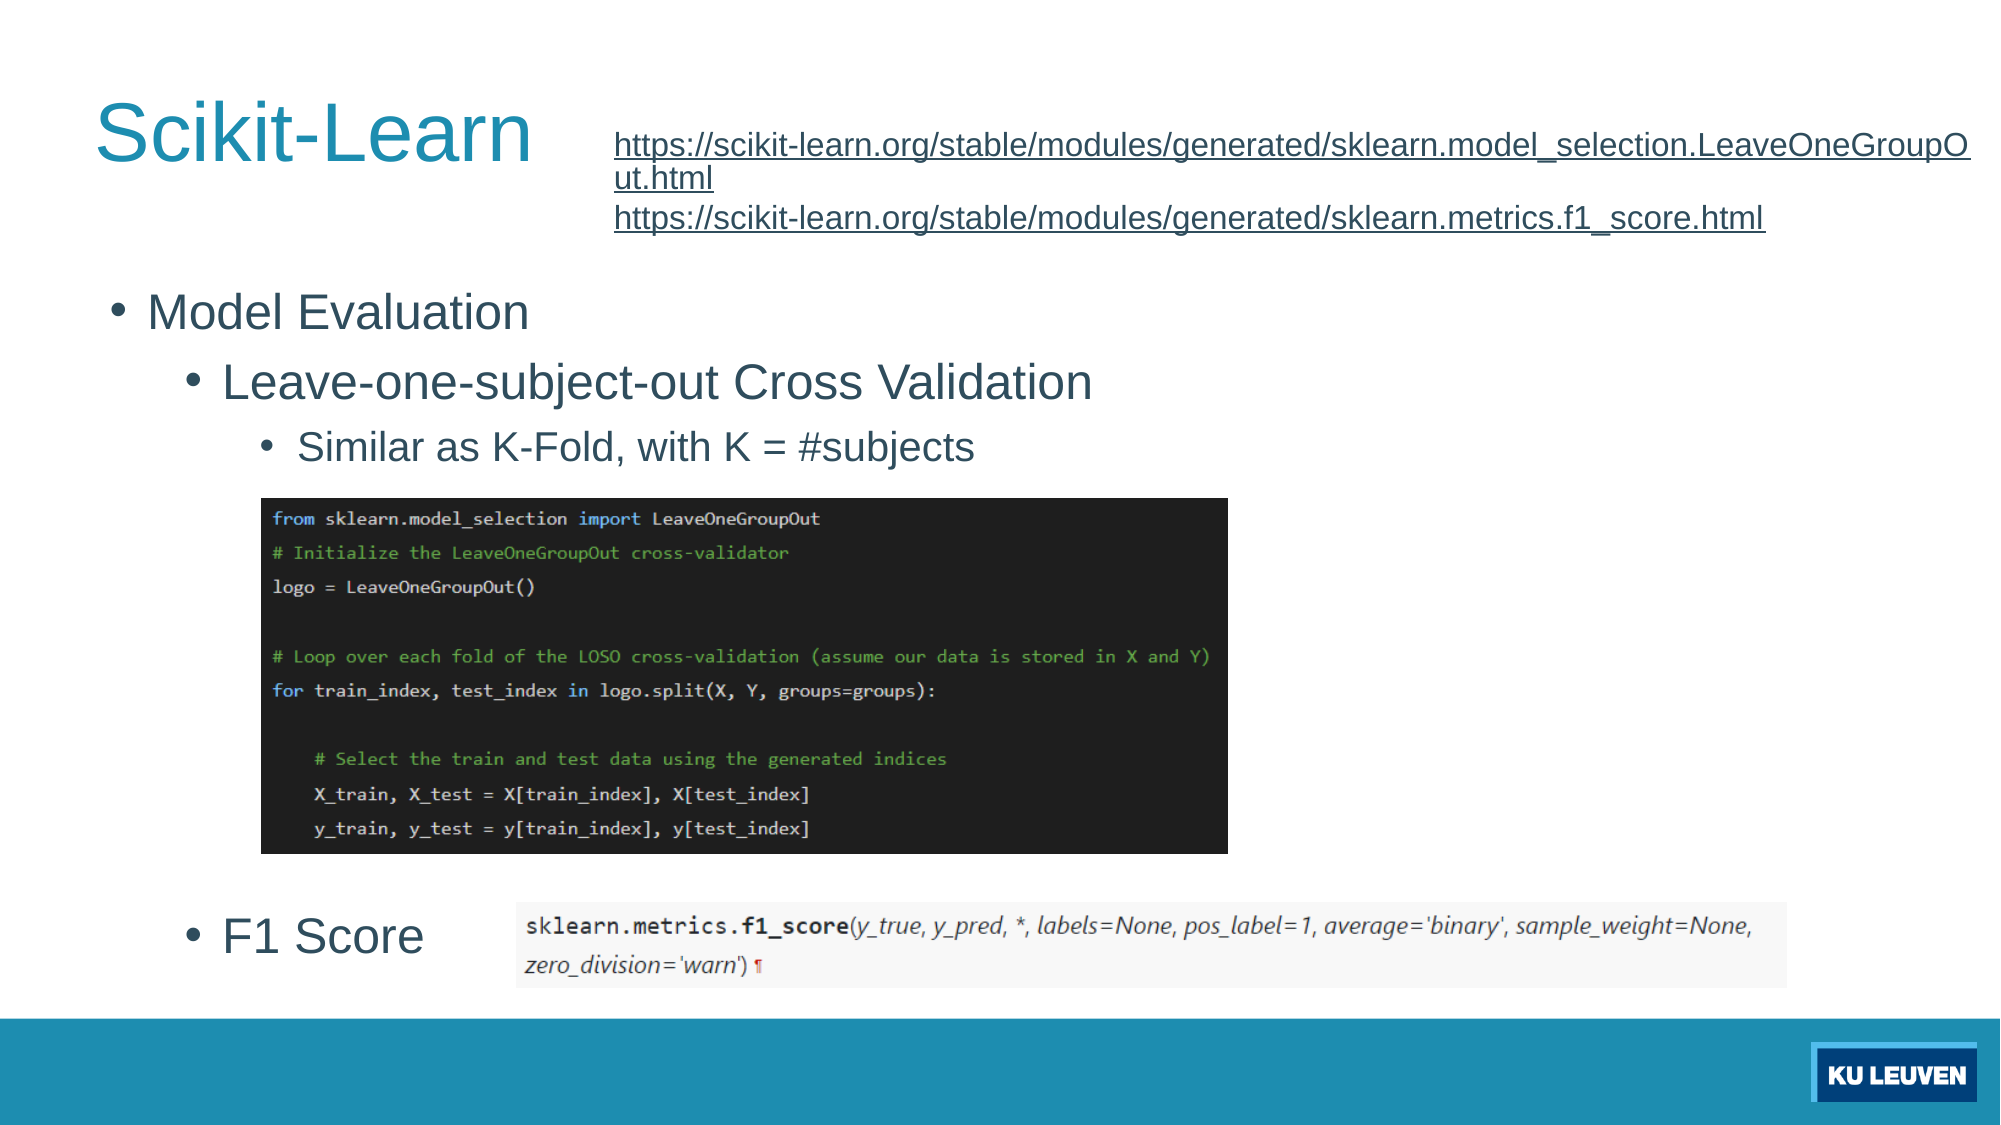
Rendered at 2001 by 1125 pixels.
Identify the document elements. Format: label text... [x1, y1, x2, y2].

list Model Evaluation Leave-one-subject-out Cross Validation Similar as K-Fold, with K = #subjects F1 Score [94, 271, 1906, 1004]
picture [516, 901, 1787, 989]
text_box https://scikit-learn.org/stable/modules/generated/sklearn.model_selection.LeaveOneGroupOut.html https://scikit-learn.org/stable/modules/generated/sklearn.metrics.f1_score.html [598, 115, 2000, 211]
picture [1811, 1042, 1977, 1102]
picture [261, 497, 1228, 854]
title Scikit-Learn [94, 33, 1906, 223]
